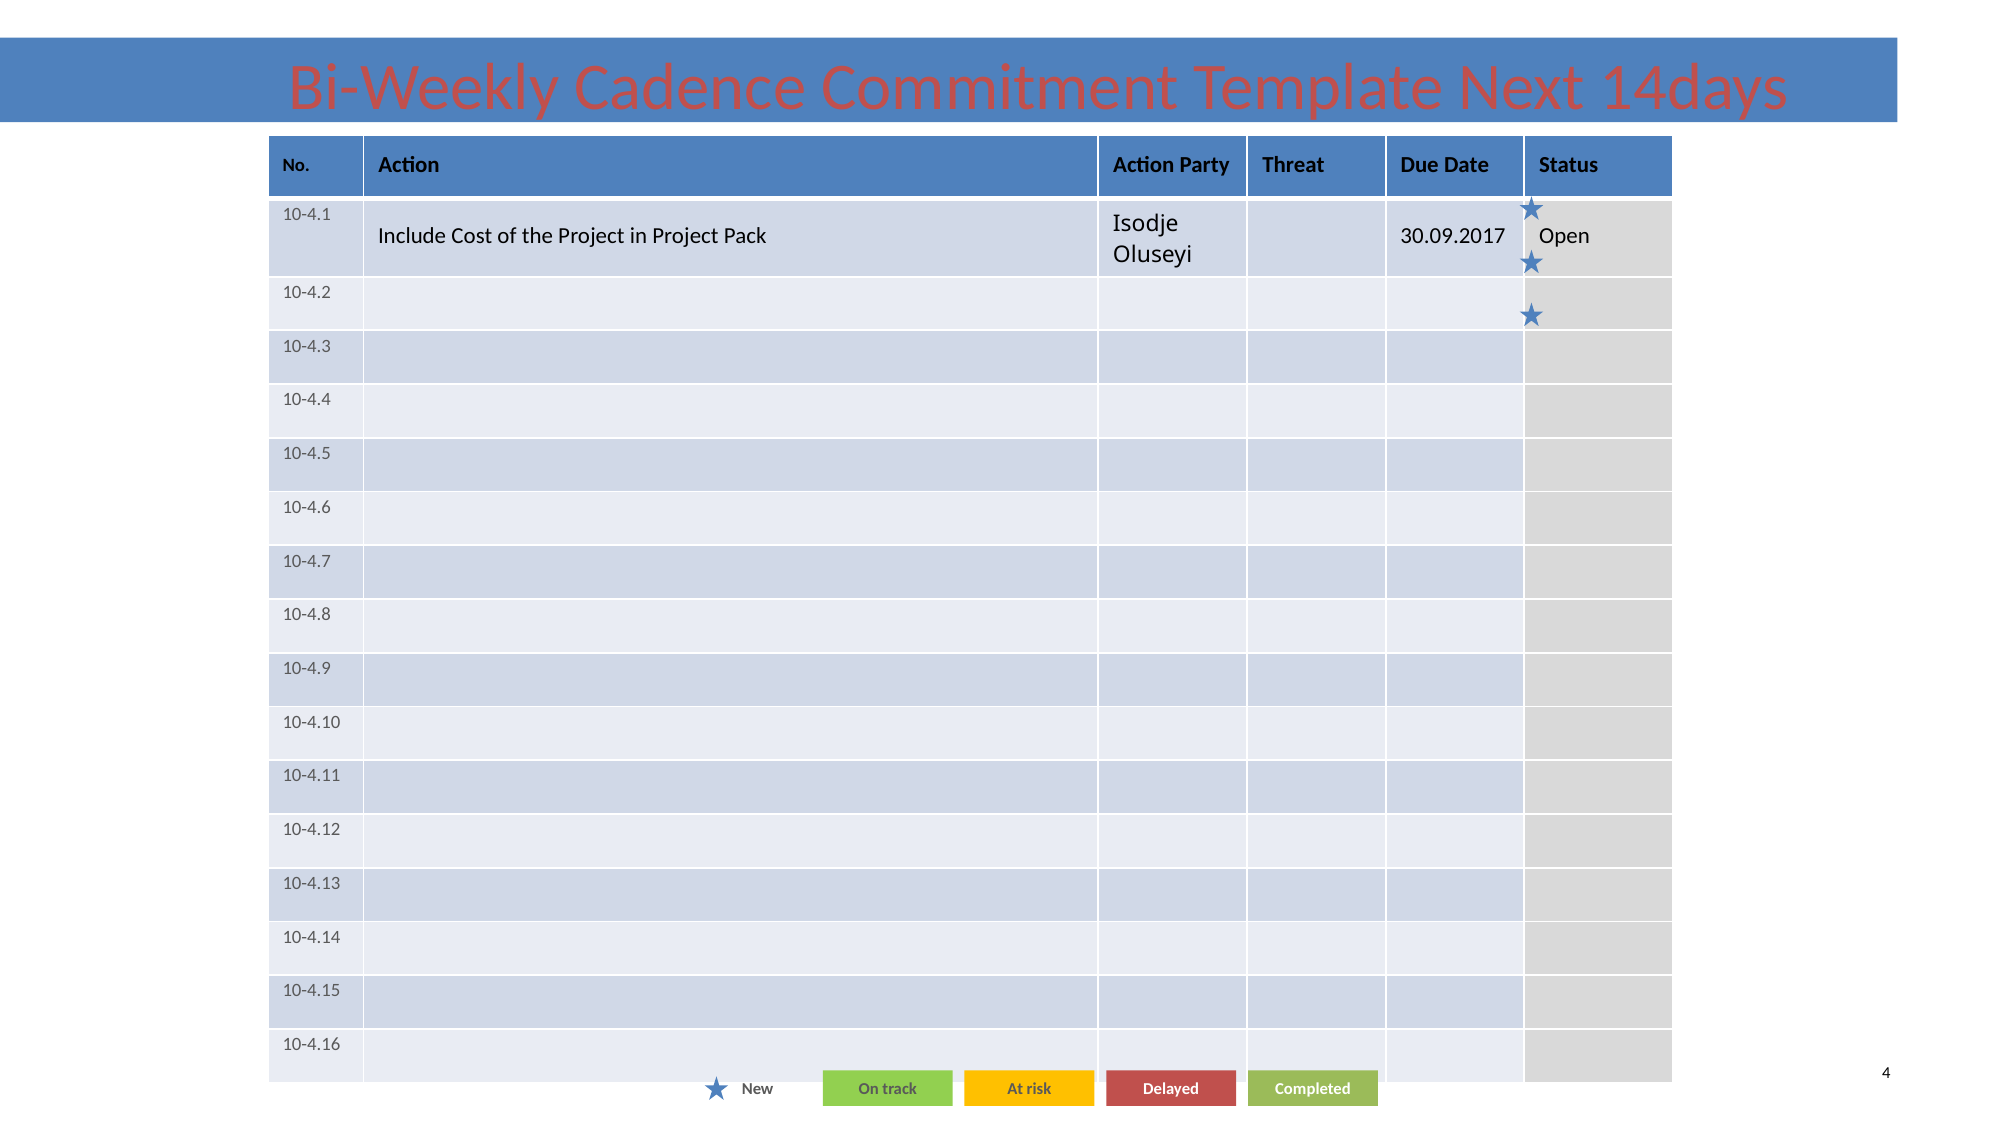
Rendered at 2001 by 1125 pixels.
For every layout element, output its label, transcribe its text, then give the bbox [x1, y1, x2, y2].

table_cell [1248, 600, 1385, 652]
table_cell [1387, 654, 1523, 706]
table_cell [1248, 922, 1385, 974]
table_cell [1248, 1030, 1385, 1082]
table_cell 10-4.9 [269, 654, 363, 706]
table_cell [1248, 869, 1385, 921]
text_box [692, 1070, 1379, 1107]
table_cell 10-4.6 [269, 492, 363, 544]
table_cell [1099, 439, 1246, 491]
table_cell [1525, 654, 1672, 706]
table_cell [364, 761, 1097, 813]
text_box [1517, 194, 1546, 222]
table_cell [1248, 546, 1385, 598]
table_cell 10-4.15 [269, 976, 363, 1028]
table_cell [1099, 761, 1246, 813]
table_cell [1525, 546, 1672, 598]
table_cell [1248, 492, 1385, 544]
table_cell [1248, 439, 1385, 491]
table_cell [1525, 1030, 1672, 1082]
table_cell [364, 922, 1097, 974]
table_cell [1248, 278, 1385, 329]
table_cell [1099, 1030, 1246, 1068]
table_cell [1099, 385, 1246, 437]
table_cell [1387, 278, 1523, 329]
table_cell Include Cost of the Project in Project Pack [364, 201, 1097, 276]
table_cell [1248, 815, 1385, 867]
table_cell 10-4.3 [269, 331, 363, 383]
table_cell 10-4.7 [269, 546, 363, 598]
table_cell [1248, 761, 1385, 813]
table_cell [1248, 707, 1385, 759]
table_cell [364, 1030, 1097, 1082]
table_cell [1099, 922, 1246, 974]
table_header Due Date [1387, 136, 1523, 196]
table_cell [1525, 385, 1672, 437]
table_cell 10-4.13 [269, 869, 363, 921]
text_box [1517, 247, 1546, 275]
table_cell 10-4.11 [269, 761, 363, 813]
table_header Threat [1248, 136, 1385, 196]
table_cell [364, 976, 1097, 1028]
table_cell [1248, 976, 1385, 1028]
table_cell 10-4.5 [269, 439, 363, 491]
table_cell 10-4.2 [269, 278, 363, 329]
table_cell 10-4.12 [269, 815, 363, 867]
table_cell 10-4.4 [269, 385, 363, 437]
table_cell [1525, 492, 1672, 544]
table_cell [1099, 815, 1246, 867]
table_cell [1387, 707, 1523, 759]
table_cell [1387, 385, 1523, 437]
table_cell [1387, 331, 1523, 383]
table_cell [1525, 600, 1672, 652]
table_cell [364, 546, 1097, 598]
table_cell [1099, 707, 1246, 759]
table_cell [1387, 869, 1523, 921]
table_cell 10-4.16 [269, 1030, 363, 1082]
table_cell [1387, 761, 1523, 813]
table_cell [1387, 439, 1523, 491]
table_cell [1387, 1030, 1523, 1082]
table_cell [1099, 331, 1246, 383]
table_header Status [1525, 136, 1672, 196]
table_cell [1387, 492, 1523, 544]
table_header No. [269, 136, 363, 196]
table_cell [1248, 654, 1385, 706]
table_cell [364, 385, 1097, 437]
table_cell [1525, 869, 1672, 921]
table_cell [1248, 331, 1385, 383]
table_cell [364, 707, 1097, 759]
table_cell 10-4.8 [269, 600, 363, 652]
table_cell [1099, 492, 1246, 544]
table_cell [1387, 600, 1523, 652]
table_cell [1387, 815, 1523, 867]
table_cell [1525, 761, 1672, 813]
table_cell [364, 331, 1097, 383]
table_cell [1525, 707, 1672, 759]
table_cell [1525, 278, 1672, 329]
table_header Action Party [1099, 136, 1246, 196]
table_cell [364, 654, 1097, 706]
table_cell 10-4.14 [269, 922, 363, 974]
table_cell 10-4.1 [269, 201, 363, 276]
text_box [1517, 300, 1546, 328]
table_cell [1387, 976, 1523, 1028]
table_cell [364, 869, 1097, 921]
table_cell [1099, 600, 1246, 652]
table_cell [1099, 654, 1246, 706]
table_cell [364, 600, 1097, 652]
table_cell Isodje Oluseyi [1099, 201, 1246, 276]
table_cell Open [1525, 201, 1672, 276]
table_cell [1248, 385, 1385, 437]
table_cell [1099, 869, 1246, 921]
table_cell [1525, 976, 1672, 1028]
table_cell [364, 492, 1097, 544]
table_cell [1525, 815, 1672, 867]
table_header Action [364, 136, 1097, 196]
table_cell [1525, 331, 1672, 383]
table_cell [1099, 976, 1246, 1028]
table_cell 10-4.10 [269, 707, 363, 759]
table_cell [364, 278, 1097, 329]
table_cell [1387, 546, 1523, 598]
table_cell [364, 815, 1097, 867]
table_cell [1099, 278, 1246, 329]
table_cell [1248, 201, 1385, 276]
table_cell [364, 439, 1097, 491]
table_cell [1099, 546, 1246, 598]
table_cell [1387, 922, 1523, 974]
table_cell 30.09.2017 [1387, 201, 1523, 276]
table_cell [1525, 439, 1672, 491]
table_cell [1525, 922, 1672, 974]
title Bi-Weekly Cadence Commitment Template Next 14days [196, 48, 1882, 118]
